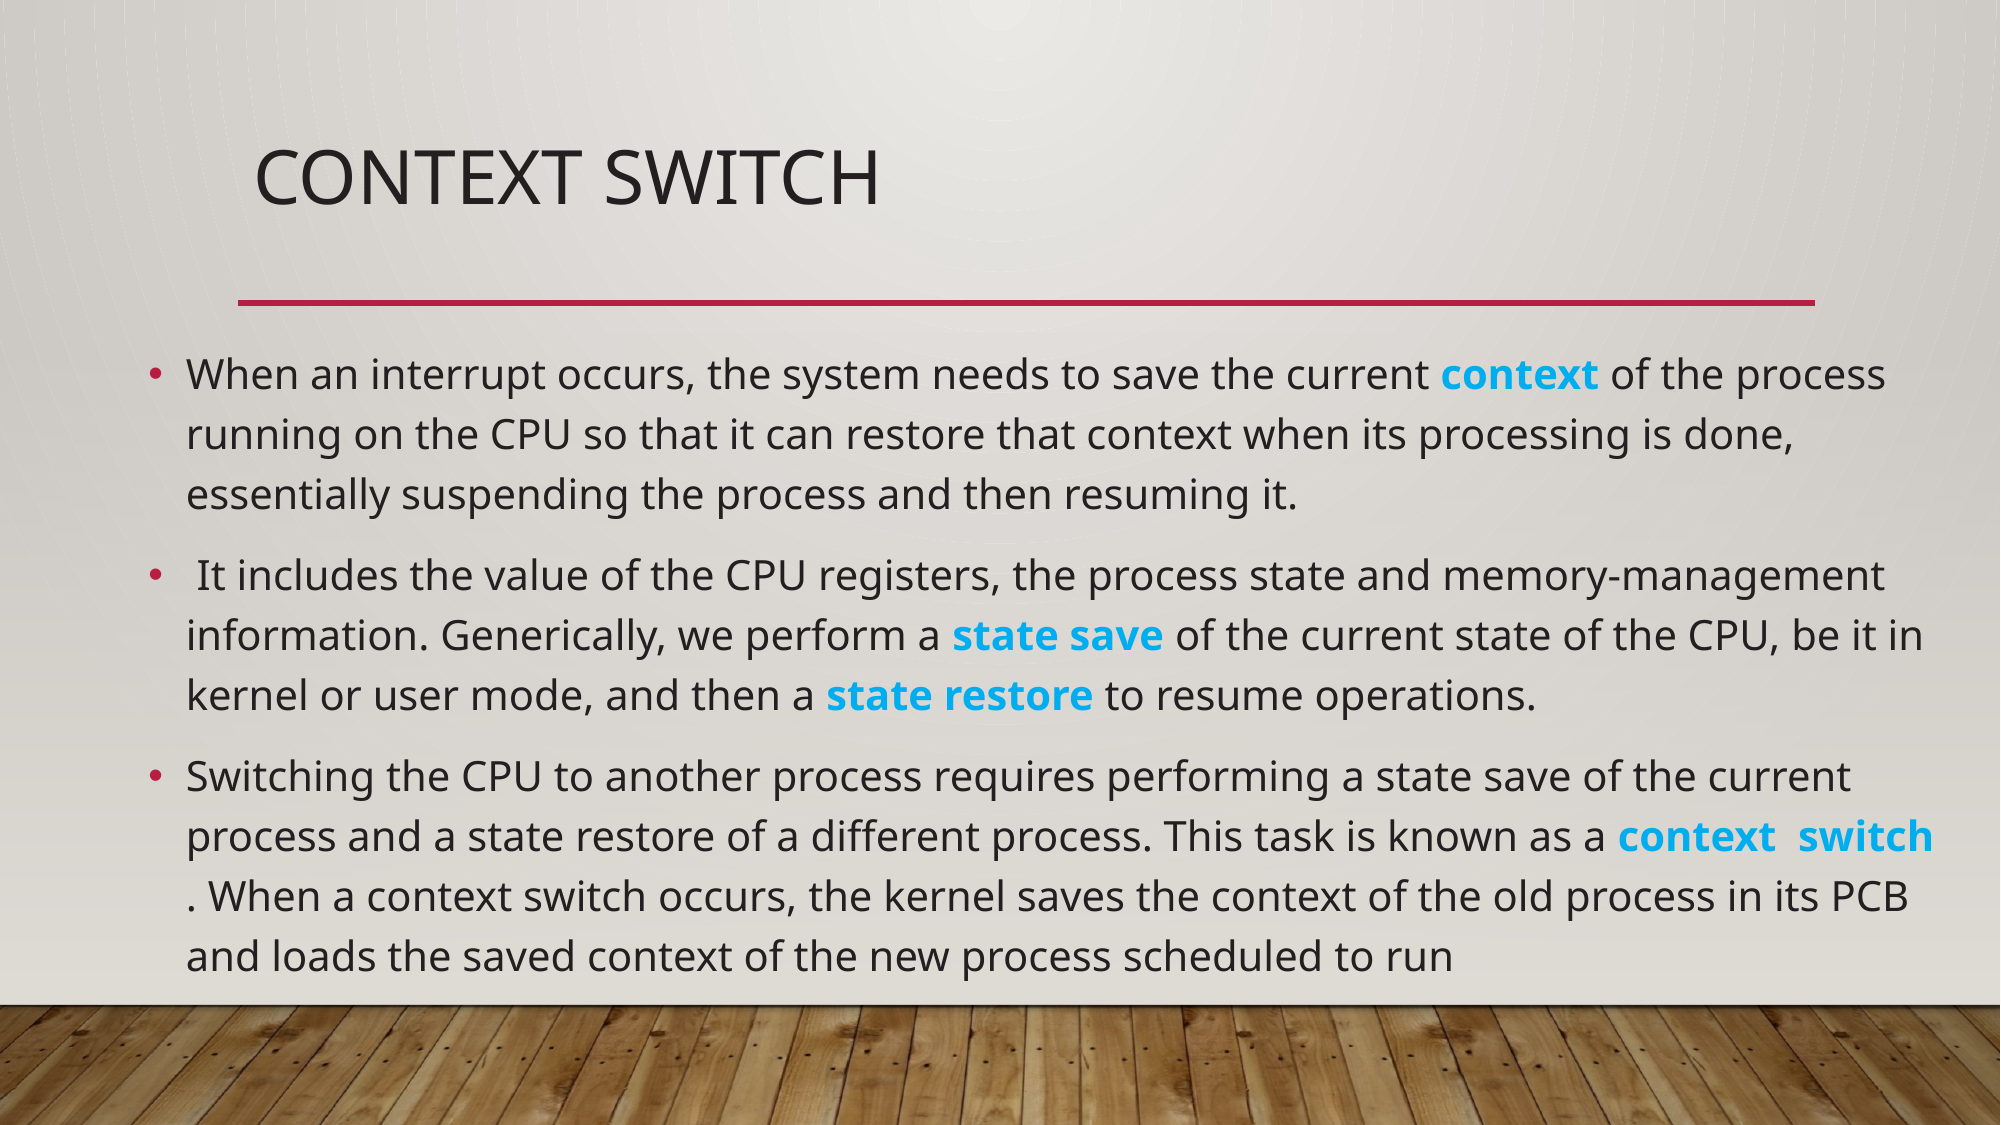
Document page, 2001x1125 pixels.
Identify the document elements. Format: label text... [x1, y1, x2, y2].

picture [0, 1005, 2000, 1125]
title Context Switch [238, 131, 1814, 305]
list When an interrupt occurs, the system needs to save the current context of the process running on the CPU so that it can restore that context when its processing is done, essentially suspending the process and then resuming it. It includes the value of the CPU registers, the process state and memory-management information. Generically, we perform a state save of the current state of the CPU, be it in kernel or user mode, and then a state restore to resume operations. Switching the CPU to another process requires performing a state save of the current process and a state restore of a different process. This task is known as a context switch . When a context switch occurs, the kernel saves the context of the old process in its PCB and loads the saved context of the new process scheduled to run [133, 330, 1954, 897]
